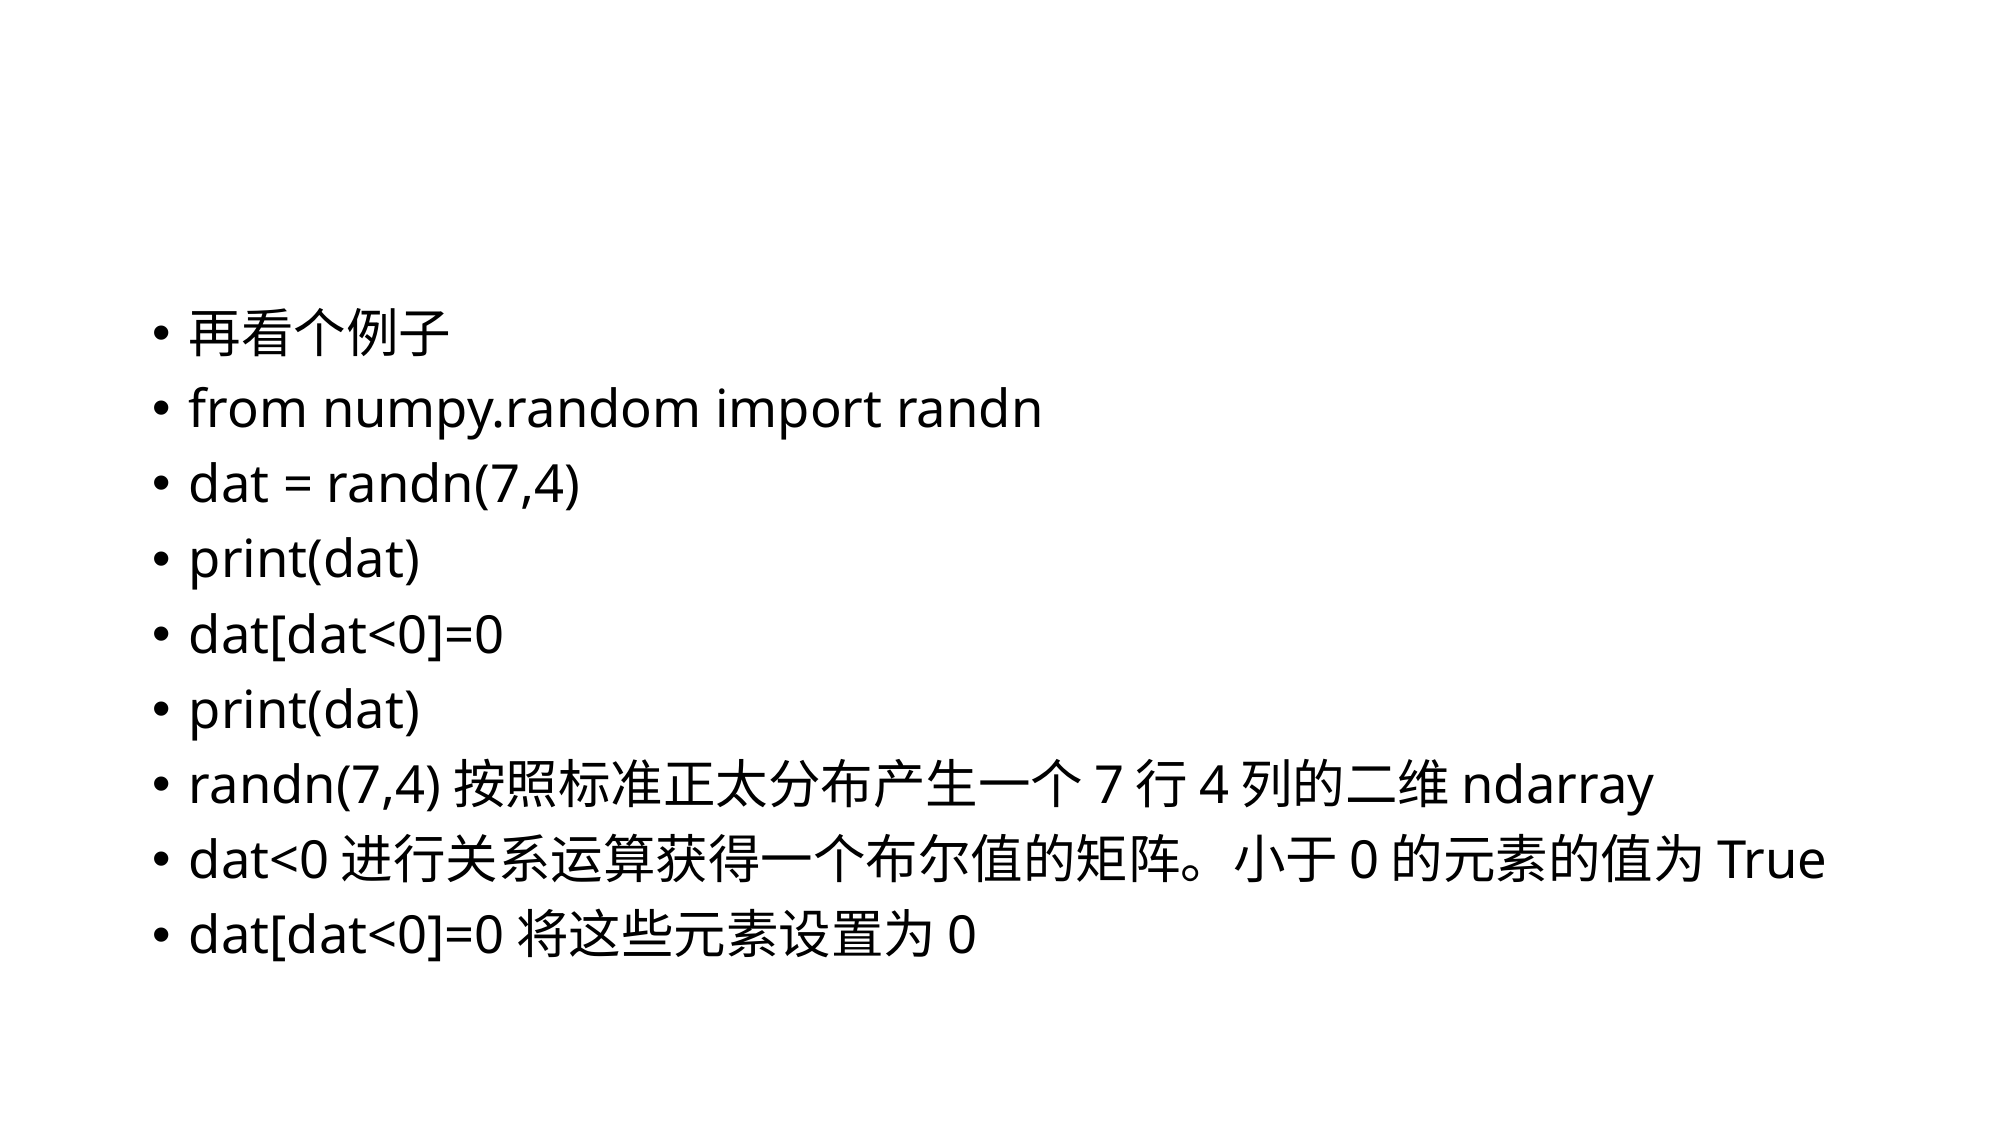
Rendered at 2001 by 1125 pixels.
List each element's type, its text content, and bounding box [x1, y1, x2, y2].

list 再看个例子 from numpy.random import randn dat = randn(7,4) print(dat) dat[dat<0]=0 print(dat) randn(7,4)按照标准正太分布产生一个7行4列的二维ndarray dat<0进行关系运算获得一个布尔值的矩阵。小于0的元素的值为True dat[dat<0]=0将这些元素设置为0 [137, 299, 1863, 1014]
